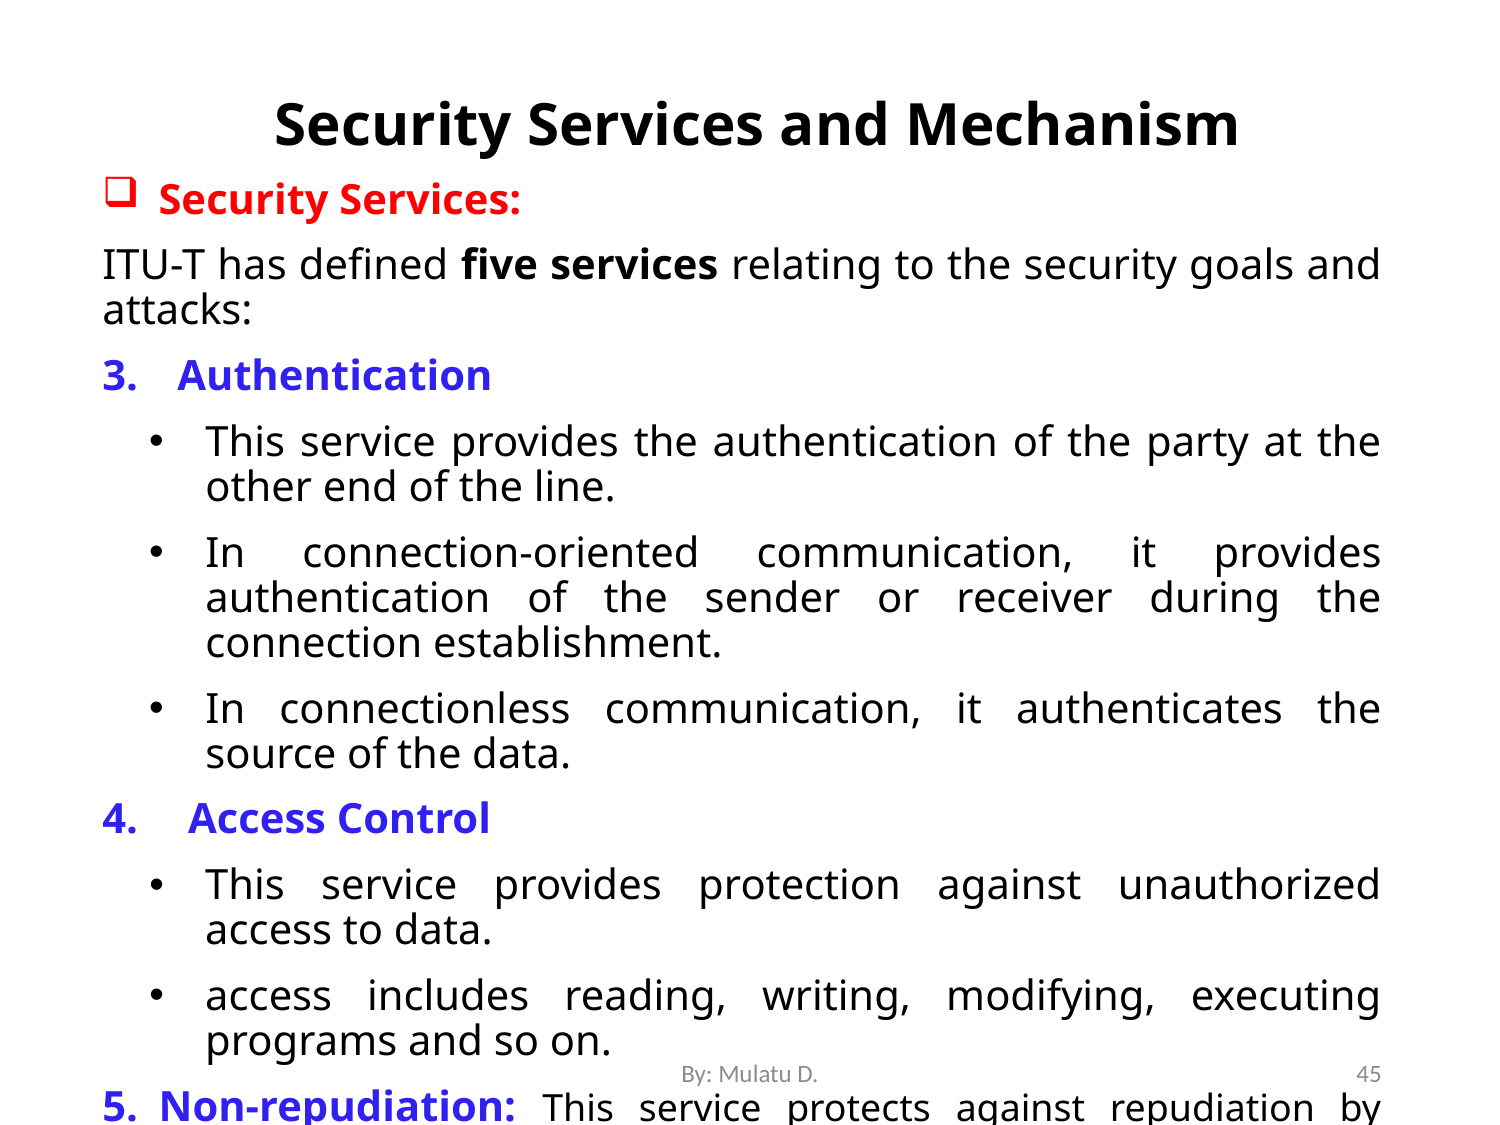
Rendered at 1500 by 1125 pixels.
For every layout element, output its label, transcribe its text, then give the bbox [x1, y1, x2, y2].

slide_number 45 [1059, 1042, 1397, 1103]
subtitle Security Services: ITU-T has defined five services relating to the security goals and attacks: Authentication This service provides the authentication of the party at the other end of the line. In connection-oriented communication, it provides authentication of the sender or receiver during the connection establishment. In connectionless communication, it authenticates the source of the data. Access Control This service provides protection against unauthorized access to data. access includes reading, writing, modifying, executing programs and so on. Non-repudiation: This service protects against repudiation by either the sender or the receiver of the data. In non-repudiation with proof of the origin, the receiver of the data can later prove the identity of the sender if denied. In non-repudiation with proof of the delivery, the sender of the data can later prove that data were delivered to the intended recipient [87, 165, 1397, 1066]
footer By: Mulatu D. [496, 1042, 1004, 1103]
title Security Services and Mechanism [87, 51, 1429, 166]
